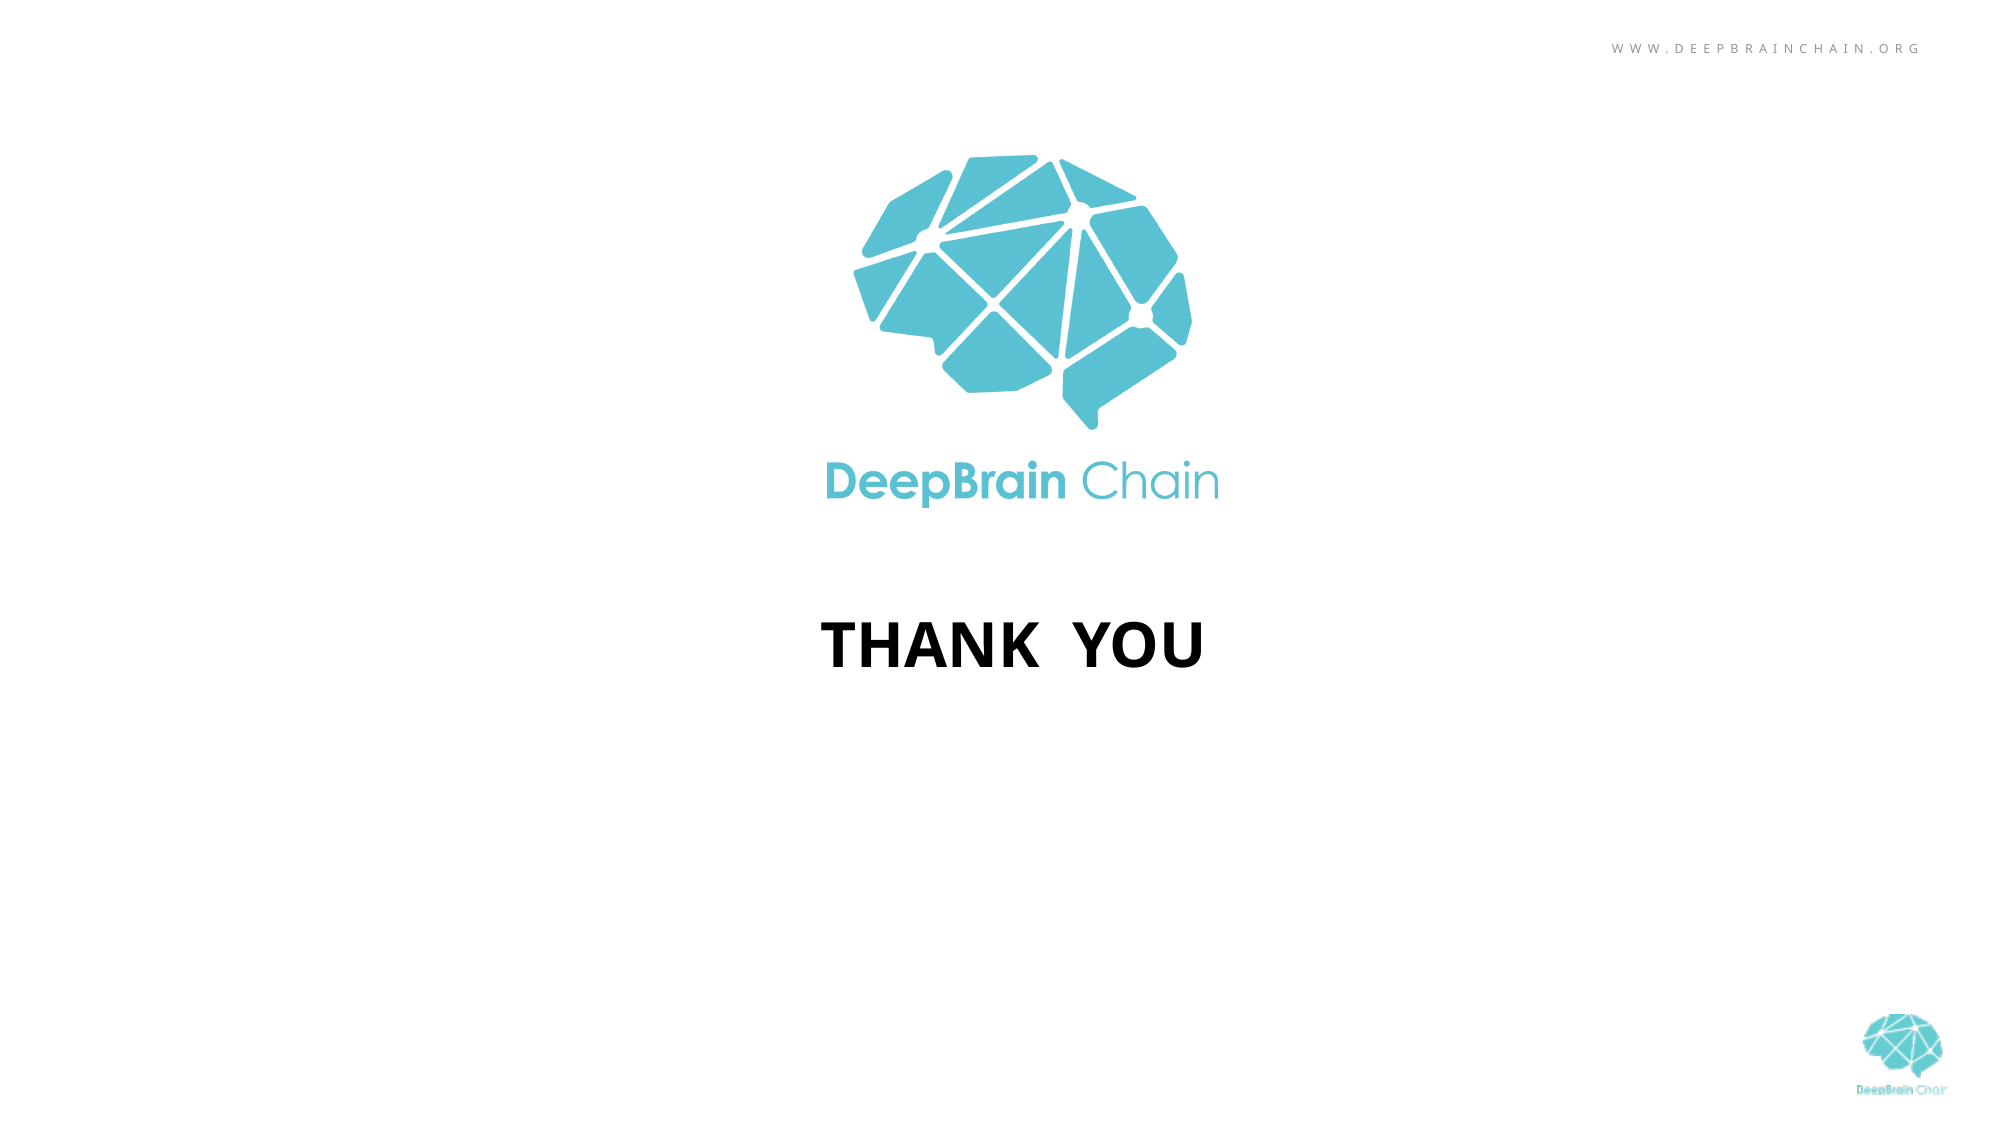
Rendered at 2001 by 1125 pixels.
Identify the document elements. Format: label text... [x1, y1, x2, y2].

text_box WWW.DEEPBRAINCHAIN.ORG [1604, 33, 1960, 64]
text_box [685, 135, 1342, 688]
picture [1857, 1014, 1947, 1096]
